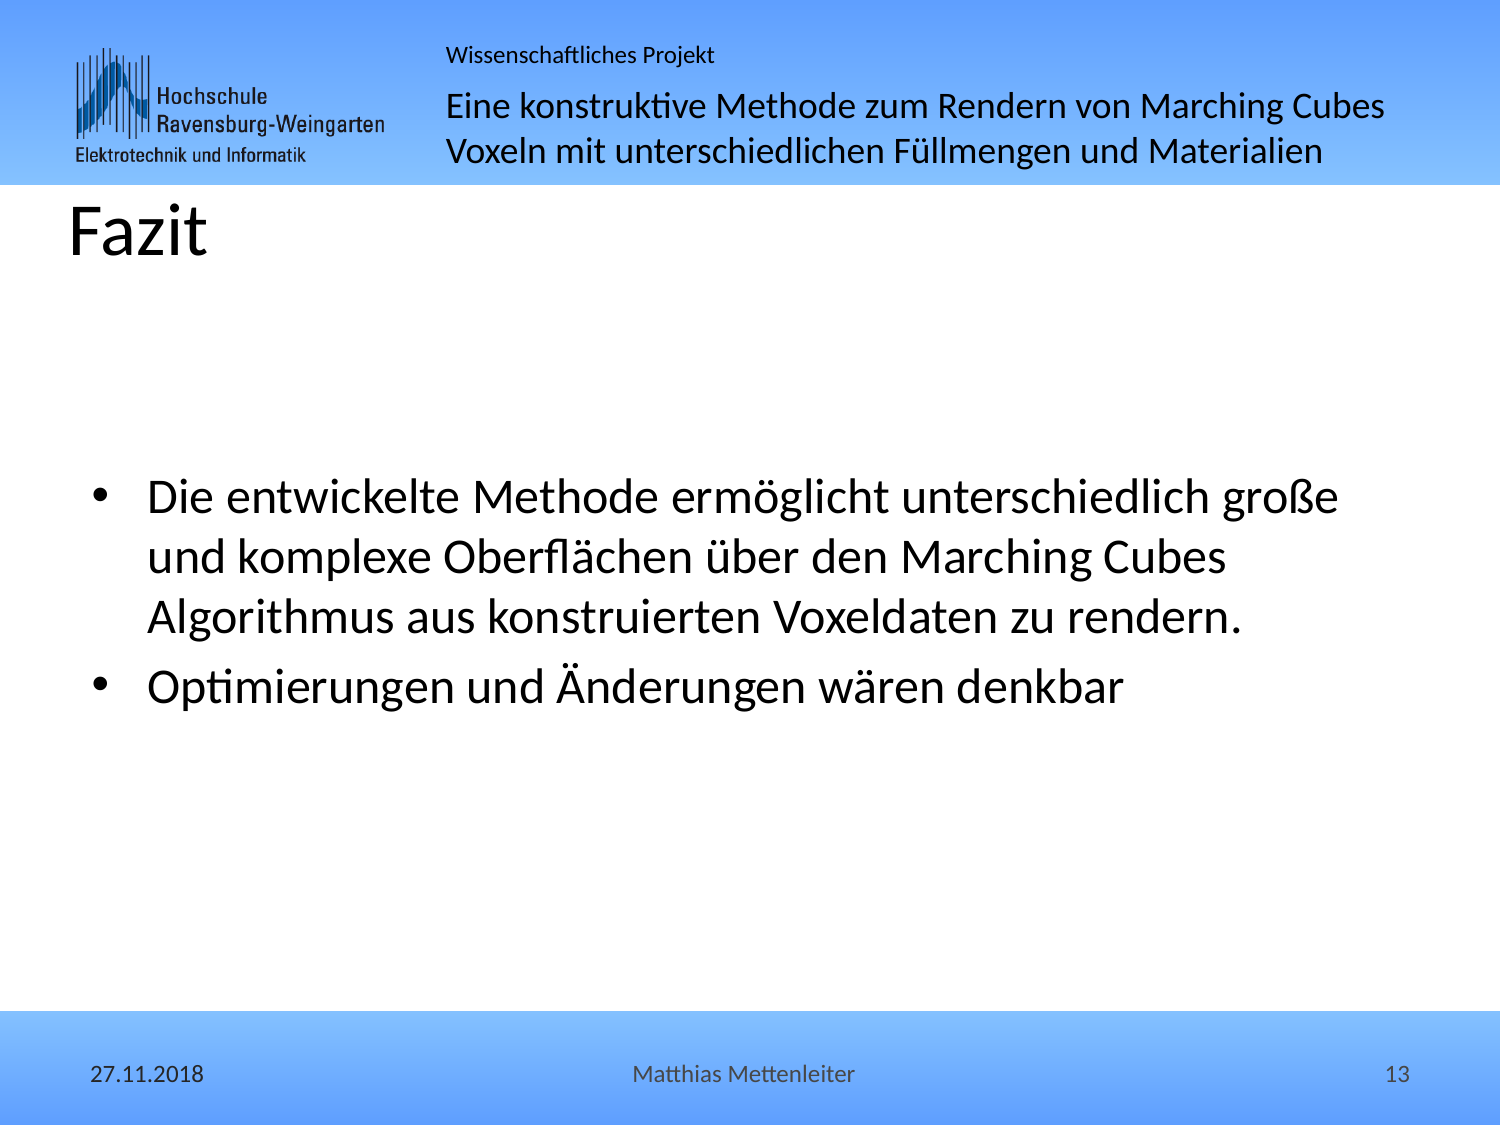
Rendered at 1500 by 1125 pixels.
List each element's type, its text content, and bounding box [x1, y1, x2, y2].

slide_number 13 [1074, 1042, 1425, 1103]
list Die entwickelte Methode ermöglicht unterschiedlich große und komplexe Oberflächen über den Marching Cubes Algorithmus aus konstruierten Voxeldaten zu rendern. Optimierungen und Änderungen wären denkbar [76, 456, 1427, 864]
footer Matthias Mettenleiter [466, 1042, 1022, 1103]
title Fazit [53, 172, 1415, 291]
picture [76, 47, 384, 162]
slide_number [75, 1042, 425, 1103]
